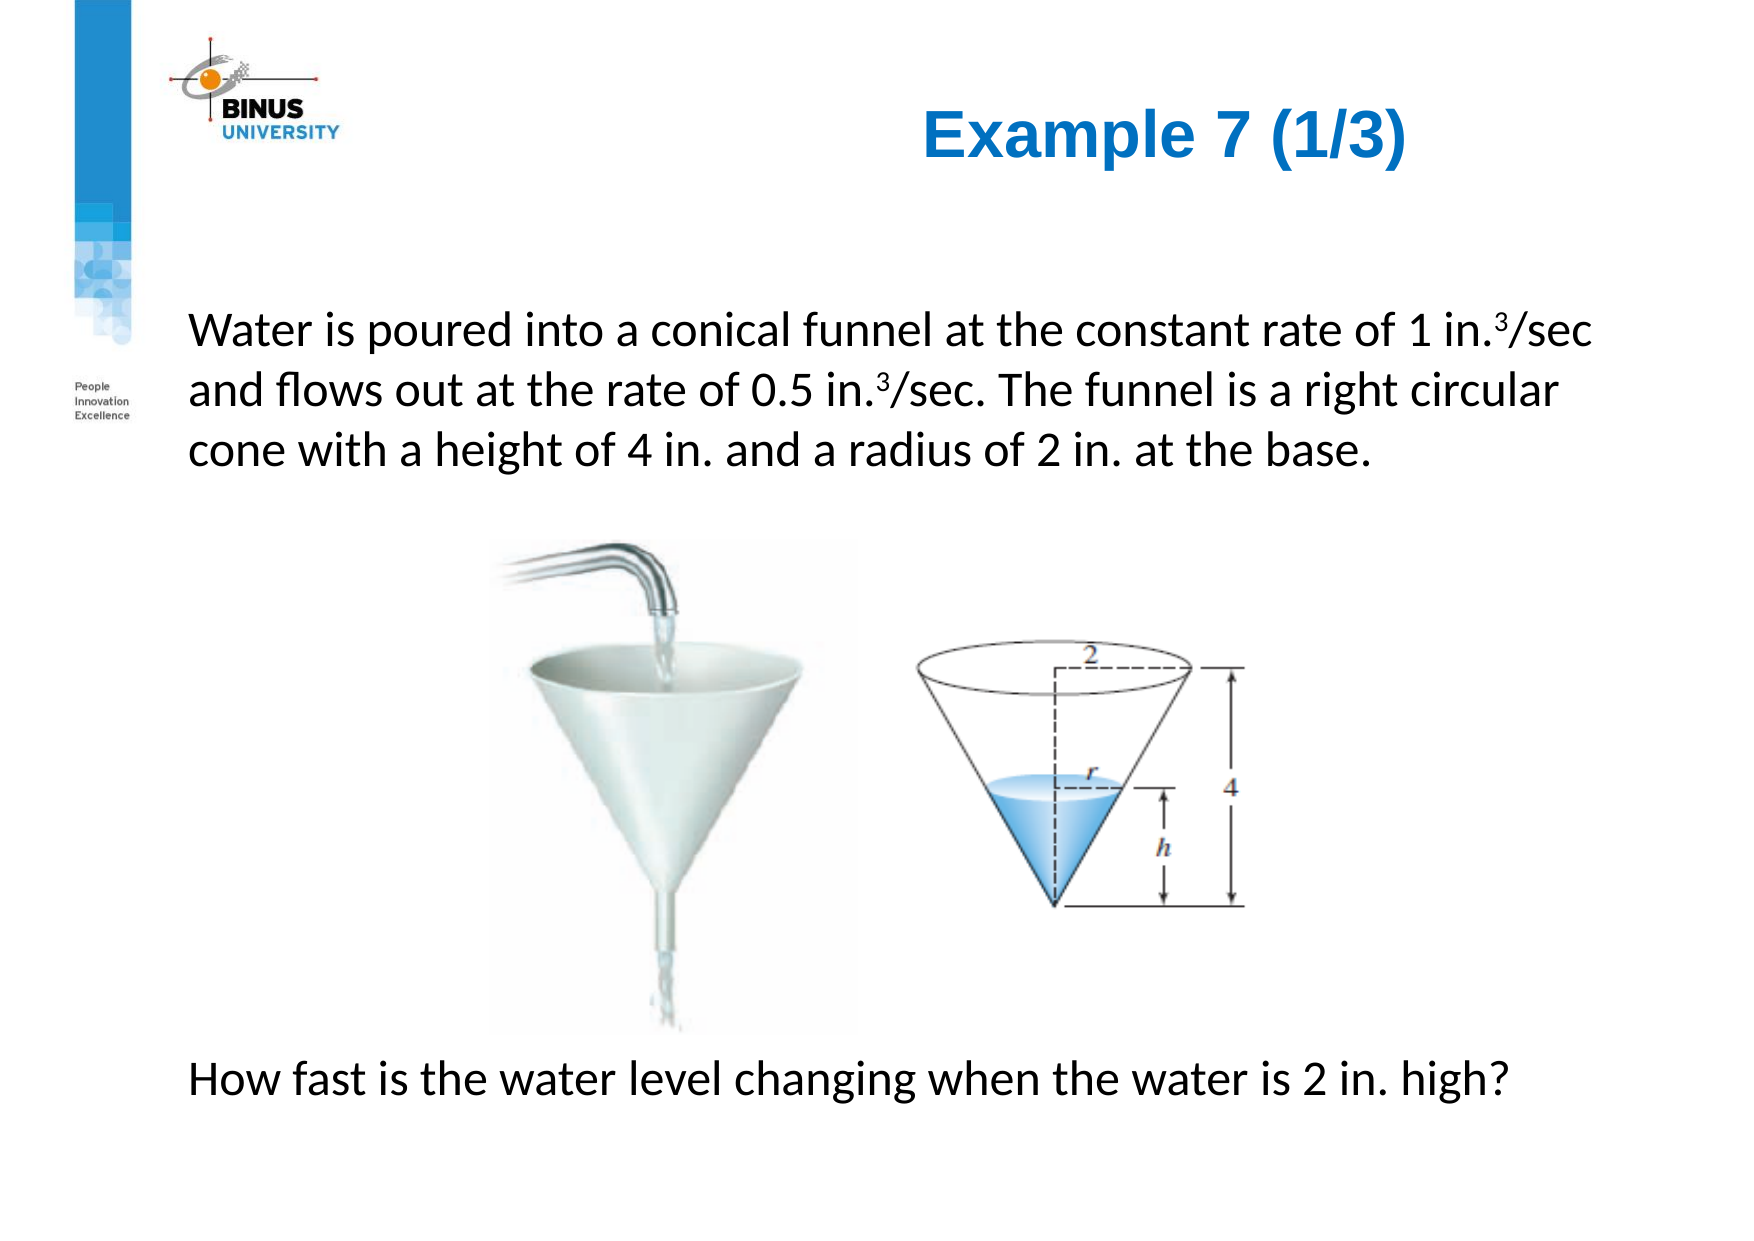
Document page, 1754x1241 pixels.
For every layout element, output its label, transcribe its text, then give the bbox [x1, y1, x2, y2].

list Water is poured into a conical funnel at the constant rate of 1 in.3/sec and flows out at the rate of 0.5 in.3/sec. The funnel is a right circular cone with a height of 4 in. and a radius of 2 in. at the base. How fast is the water level changing when the water is 2 in. high? [170, 287, 1661, 616]
title Example 7 (1/3) [74, 37, 1426, 226]
picture [0, 0, 1754, 1240]
